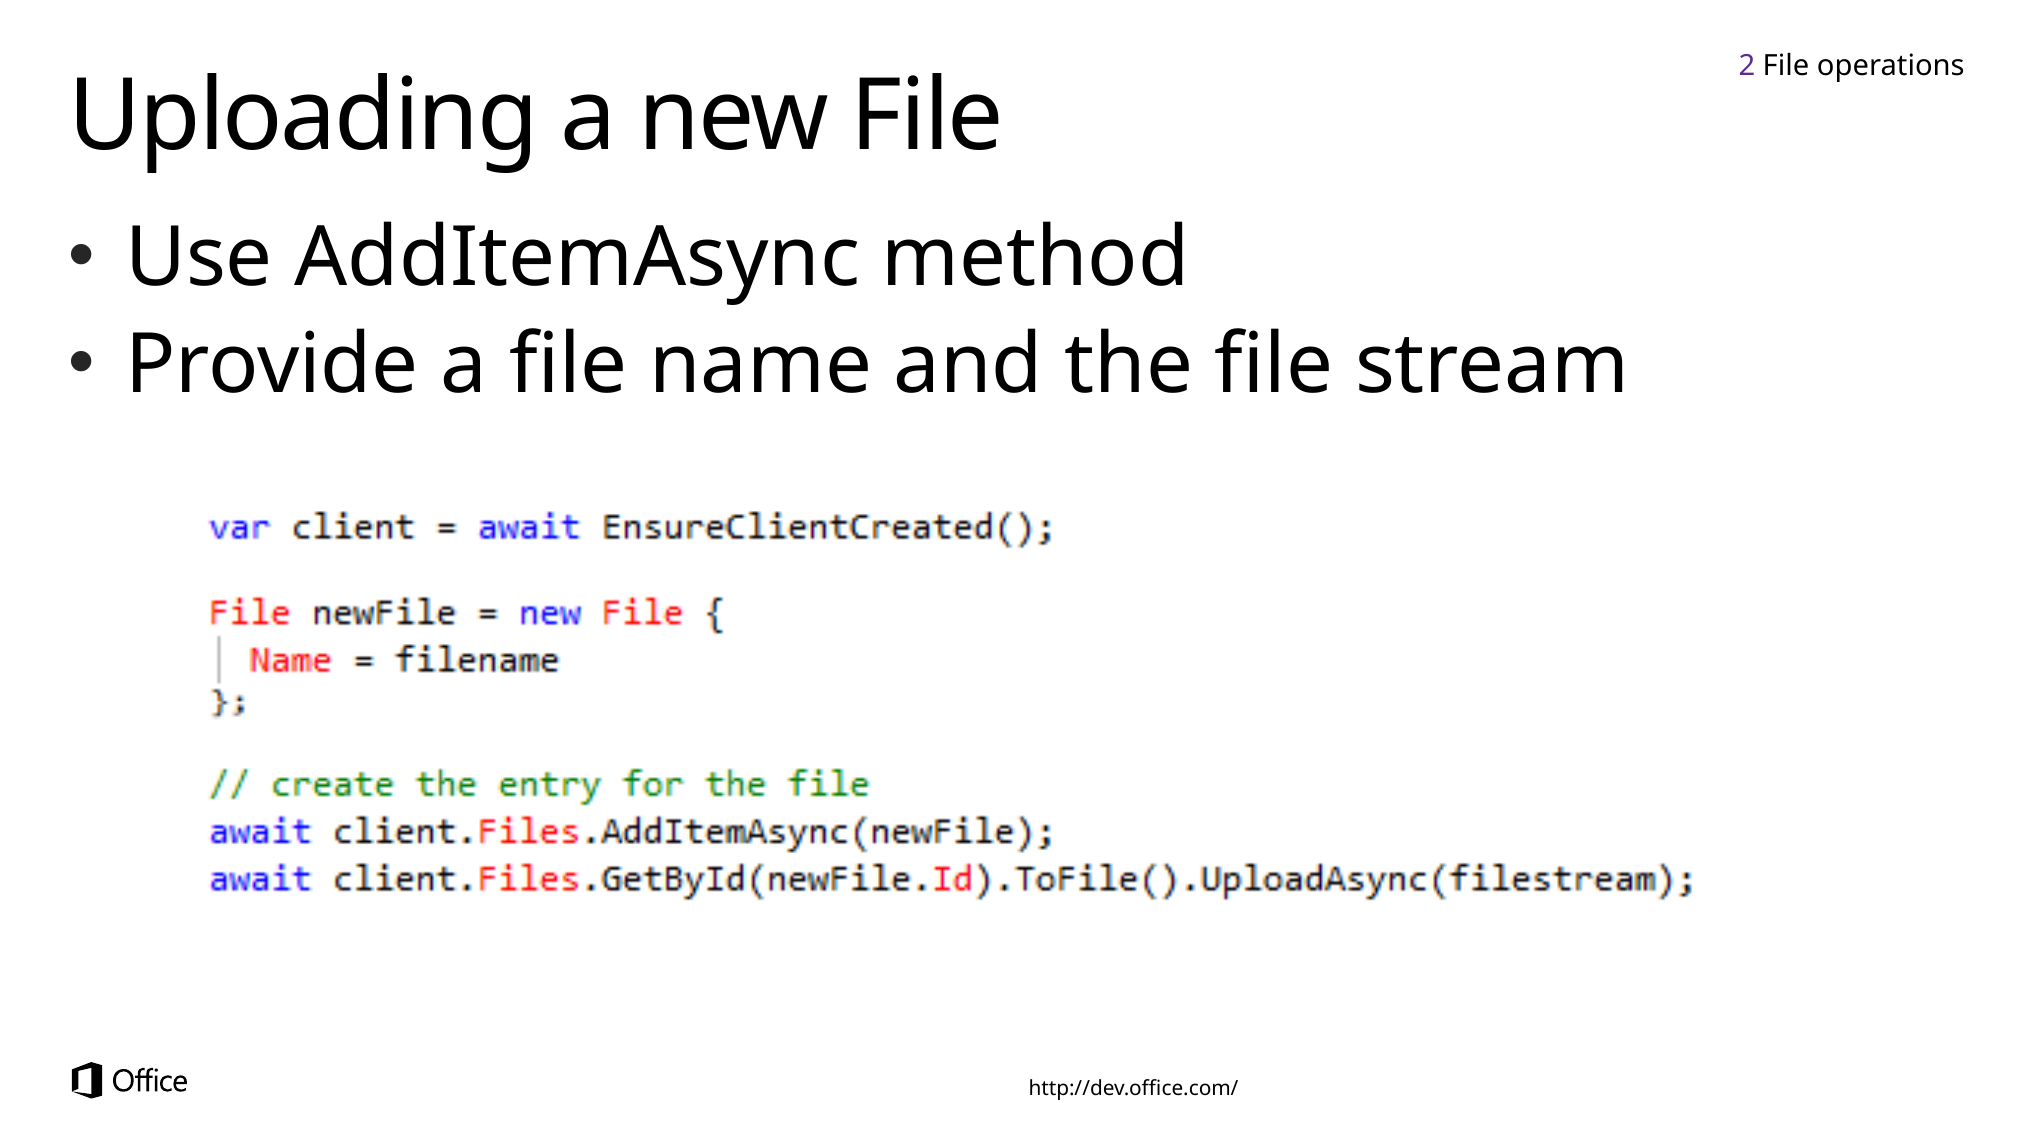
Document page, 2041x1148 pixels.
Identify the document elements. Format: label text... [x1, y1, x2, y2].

list Use AddItemAsync method Provide a file name and the file stream [45, 199, 1996, 543]
picture [186, 506, 1758, 921]
title Uploading a new File [45, 48, 1996, 199]
footer 2 File operations [1306, 48, 1996, 110]
